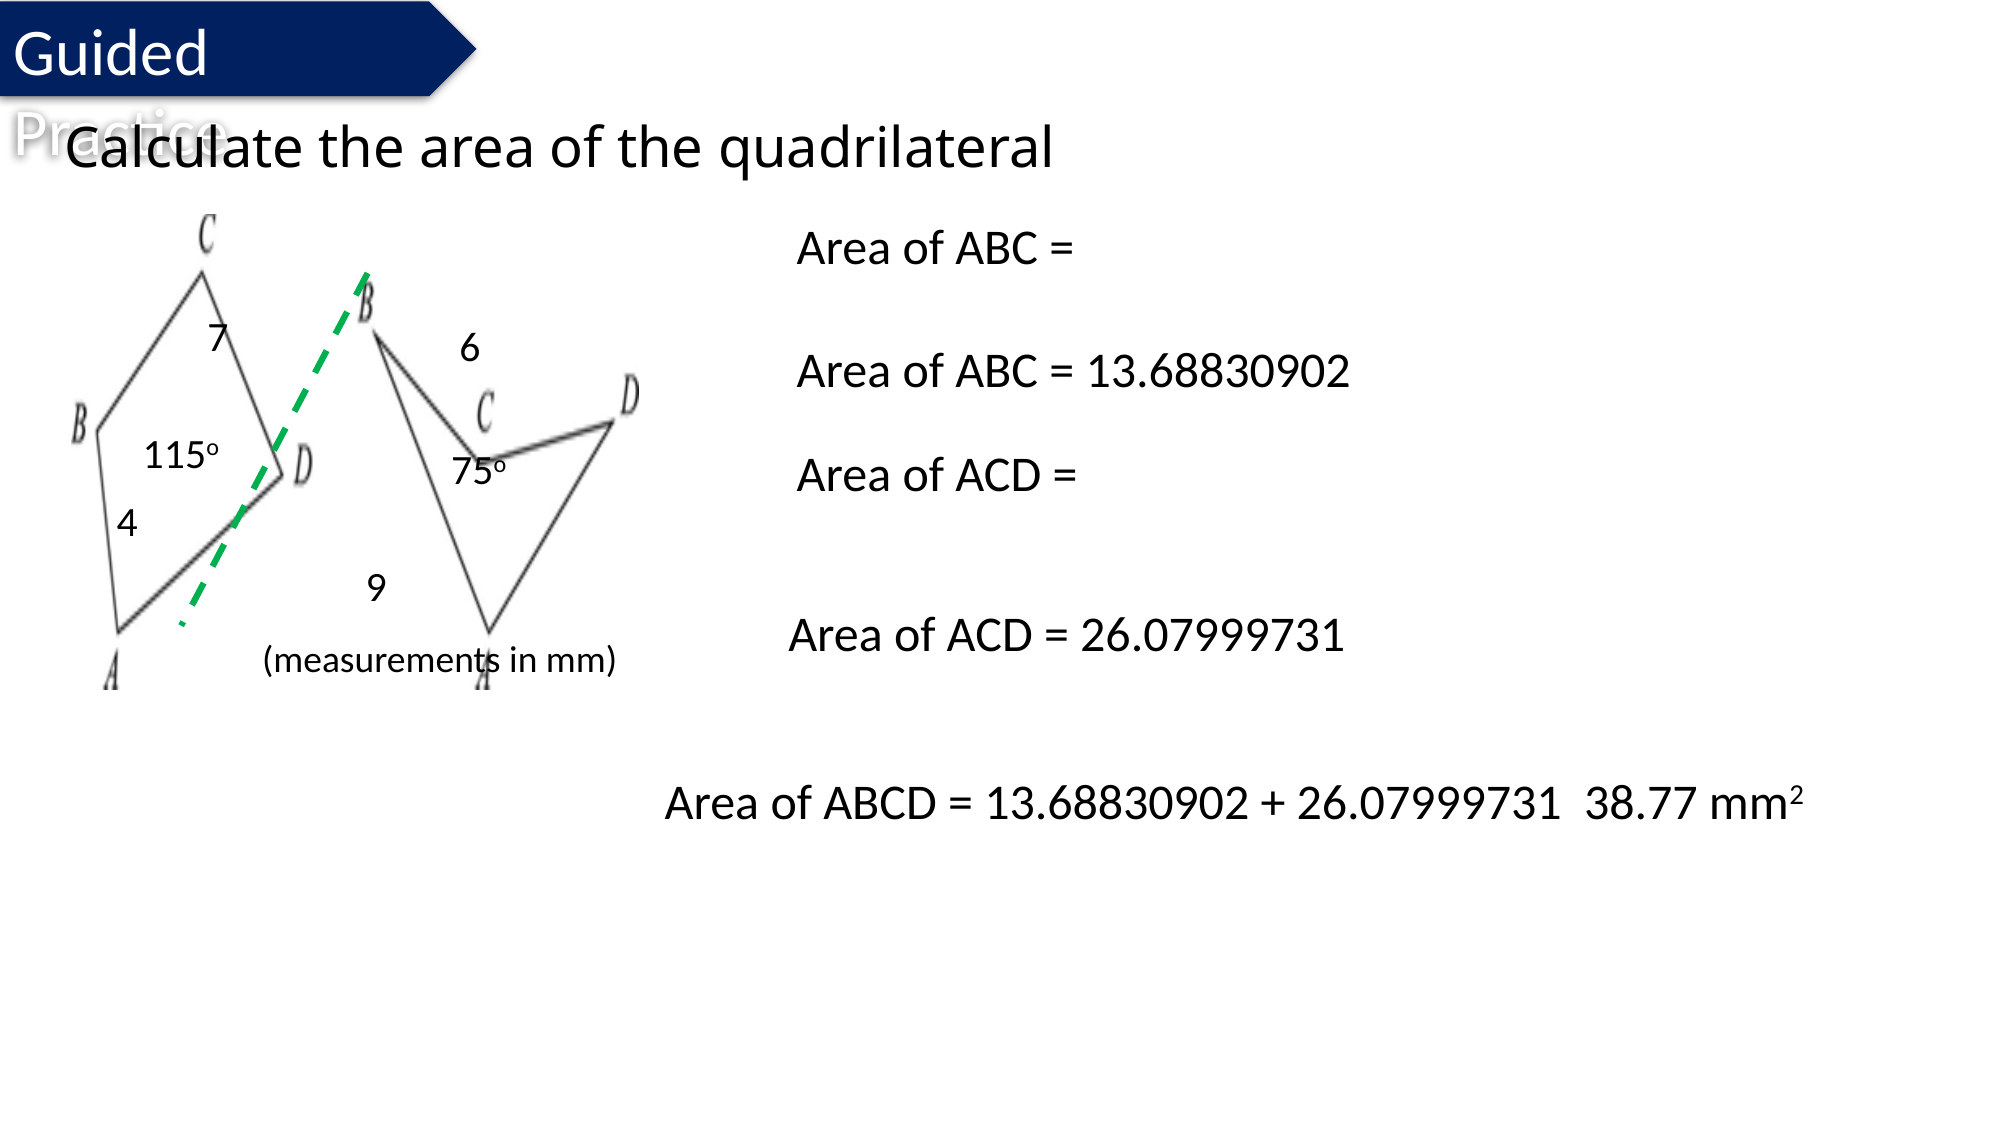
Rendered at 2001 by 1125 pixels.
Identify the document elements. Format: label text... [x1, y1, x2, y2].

text_box Area of ABC = 13.68830902 [781, 330, 1682, 405]
text_box Guided Practice [0, 1, 477, 97]
text_box Area of ACD = 26.07999731 [773, 594, 1674, 670]
title Calculate the area of the quadrilateral [49, 83, 1113, 215]
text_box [181, 273, 368, 626]
picture [71, 214, 639, 690]
